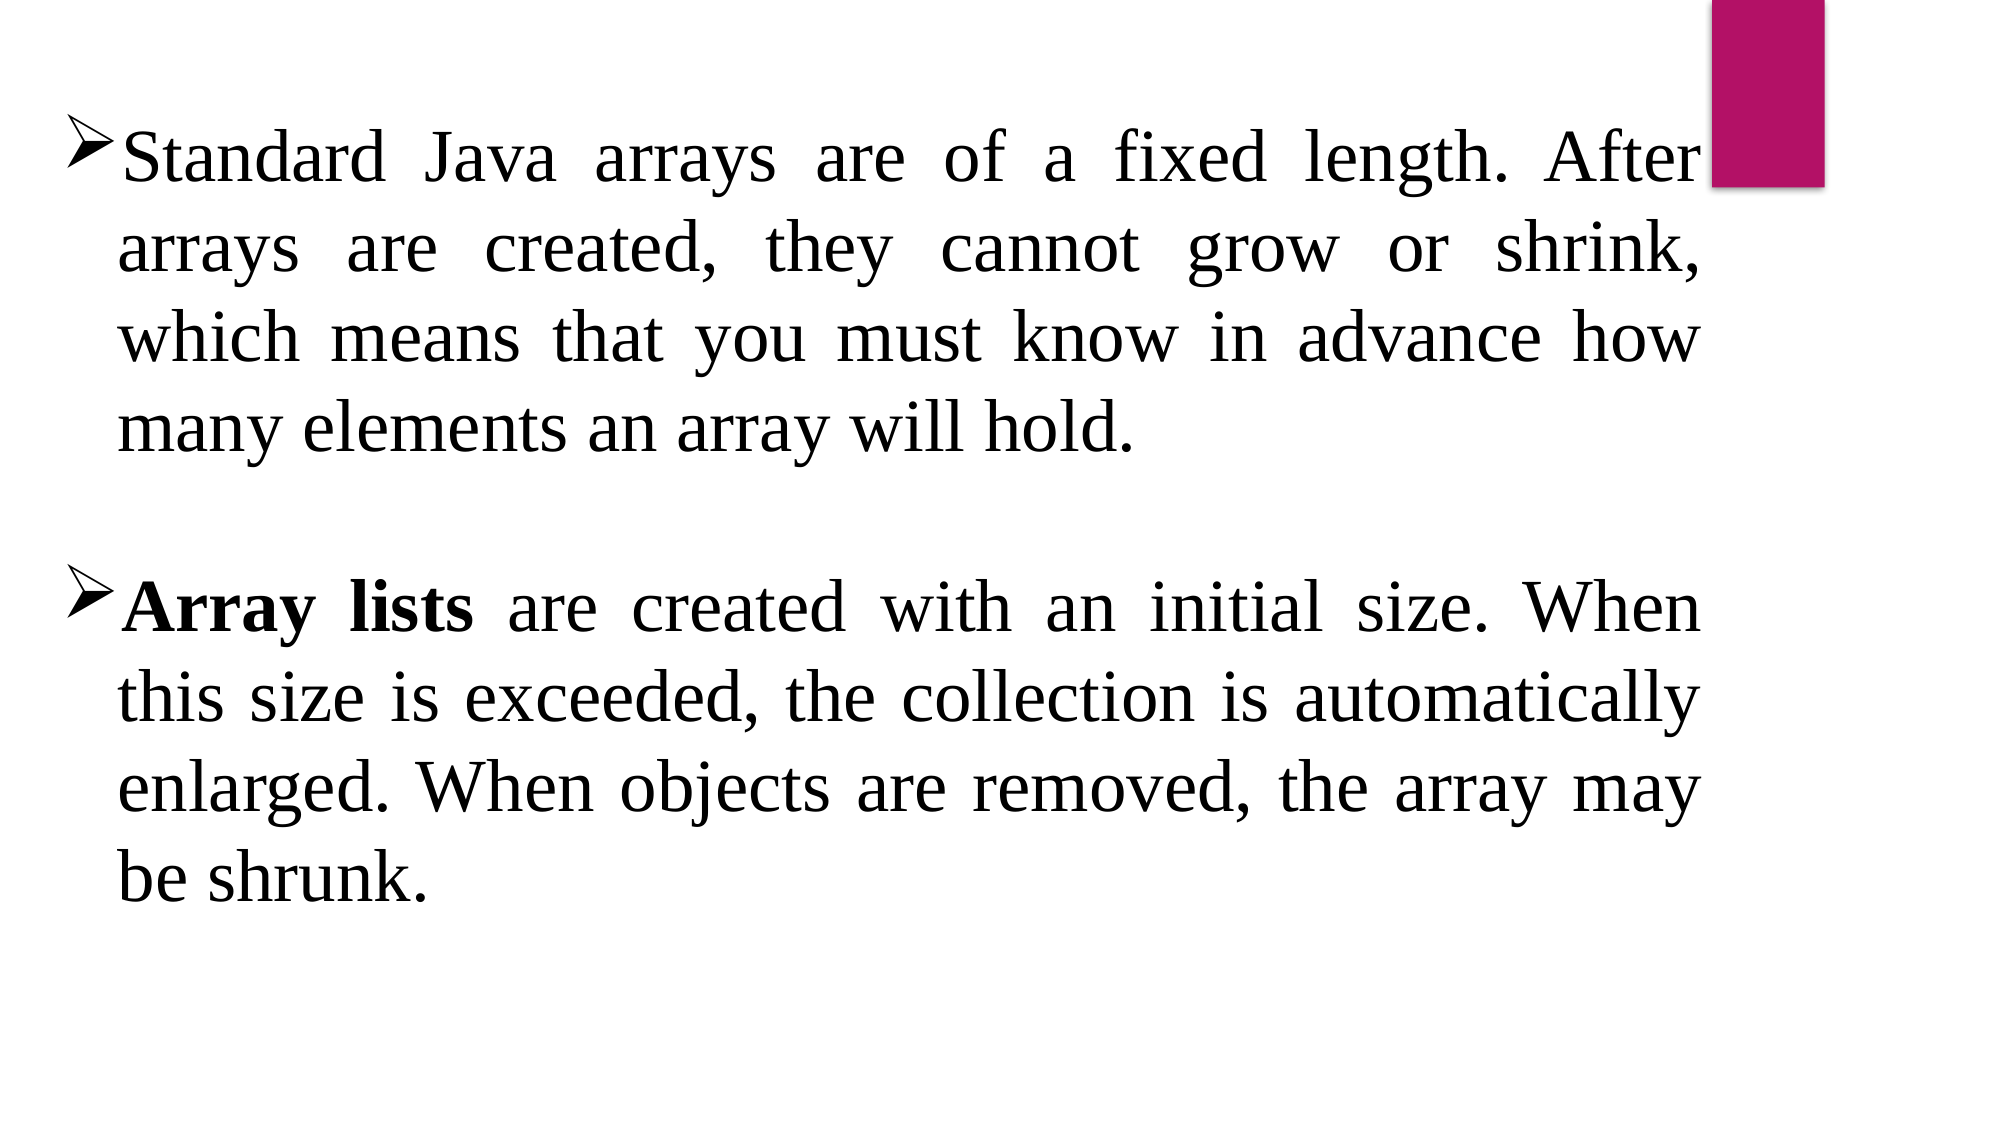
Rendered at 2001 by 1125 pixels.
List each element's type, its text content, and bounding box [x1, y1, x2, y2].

text_box Standard Java arrays are of a fixed length. After arrays are created, they cannot grow or shrink, which means that you must know in advance how many elements an array will hold. Array lists are created with an initial size. When this size is exceeded, the collection is automatically enlarged. When objects are removed, the array may be shrunk. [46, 48, 1719, 1024]
